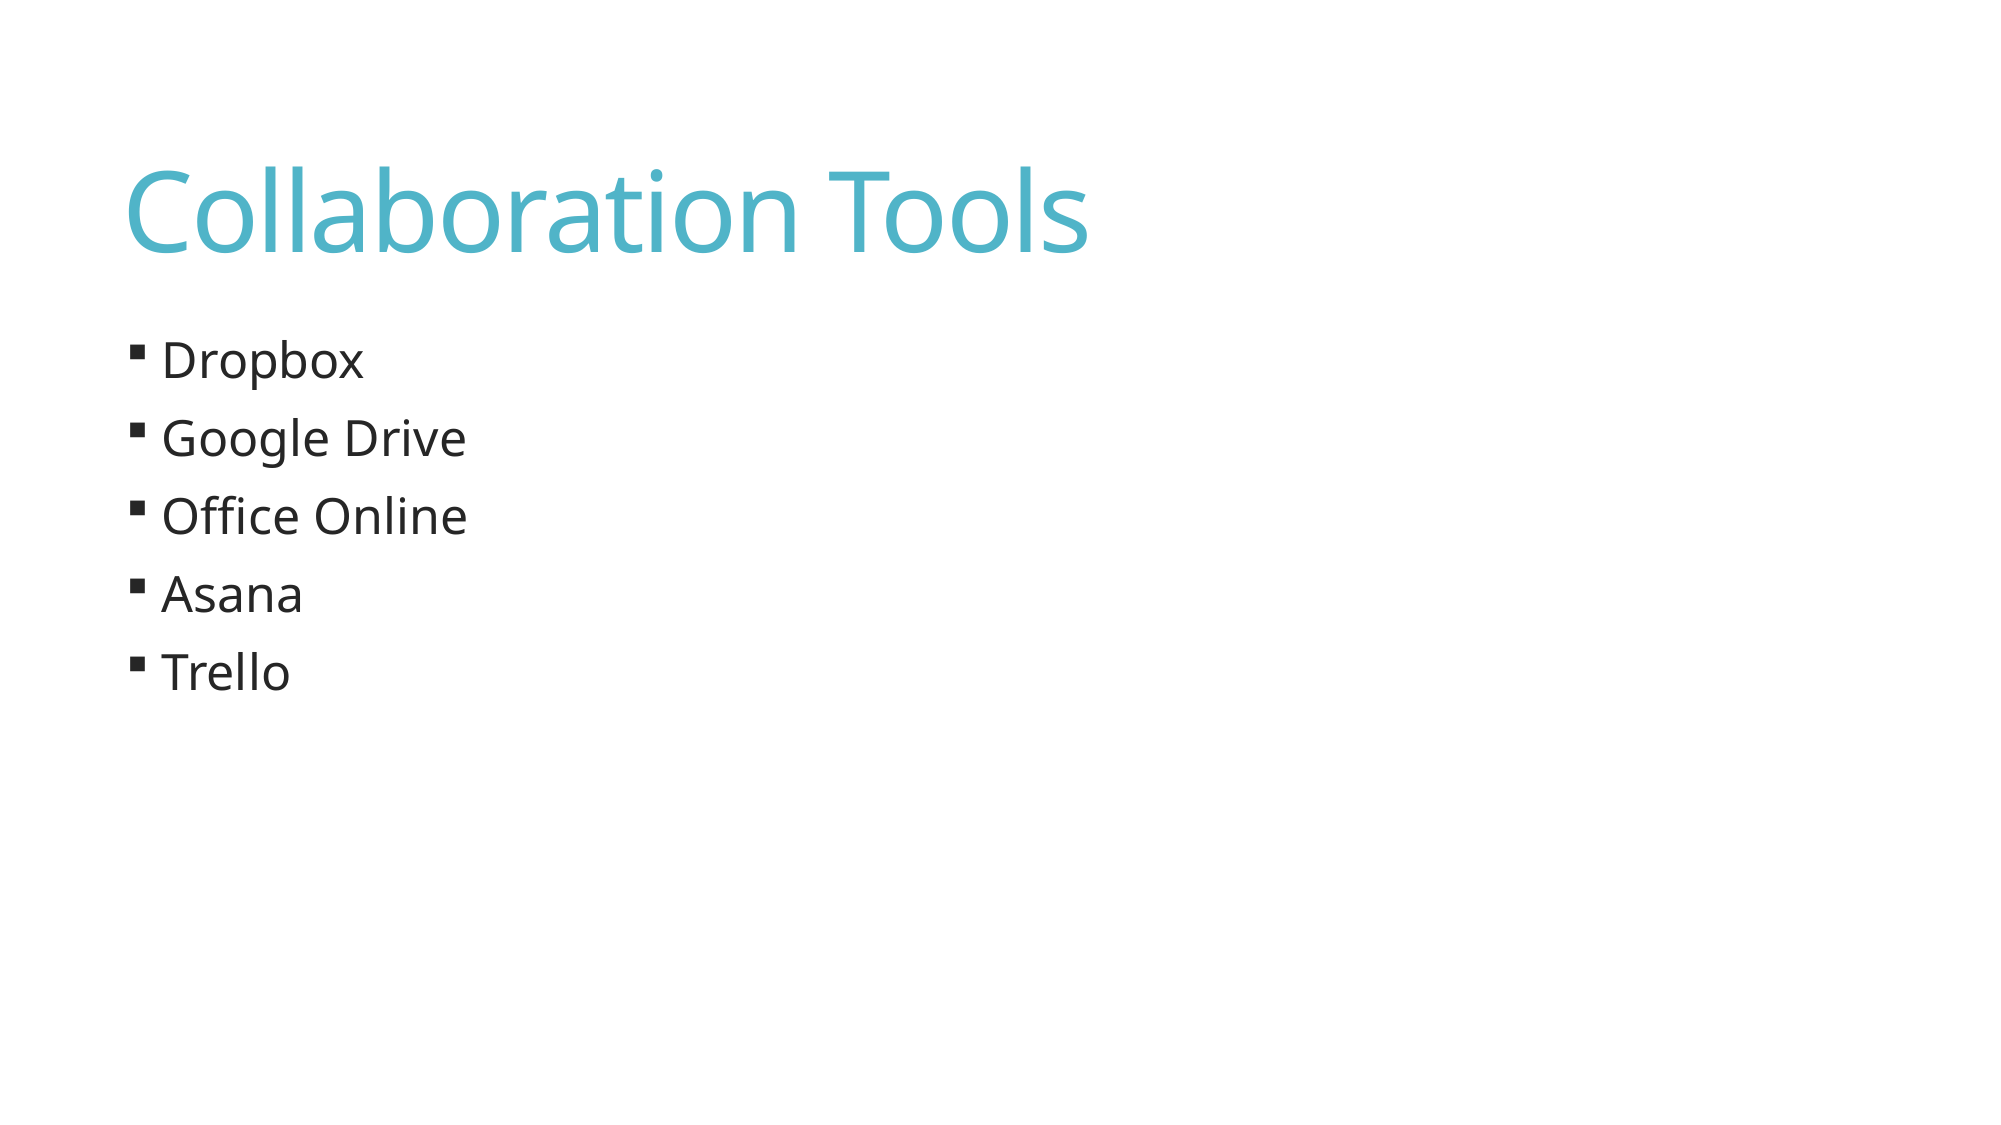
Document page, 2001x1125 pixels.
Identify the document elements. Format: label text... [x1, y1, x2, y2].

list Dropbox Google Drive Office Online Asana Trello [111, 329, 1922, 948]
title Collaboration Tools [107, 81, 1875, 354]
